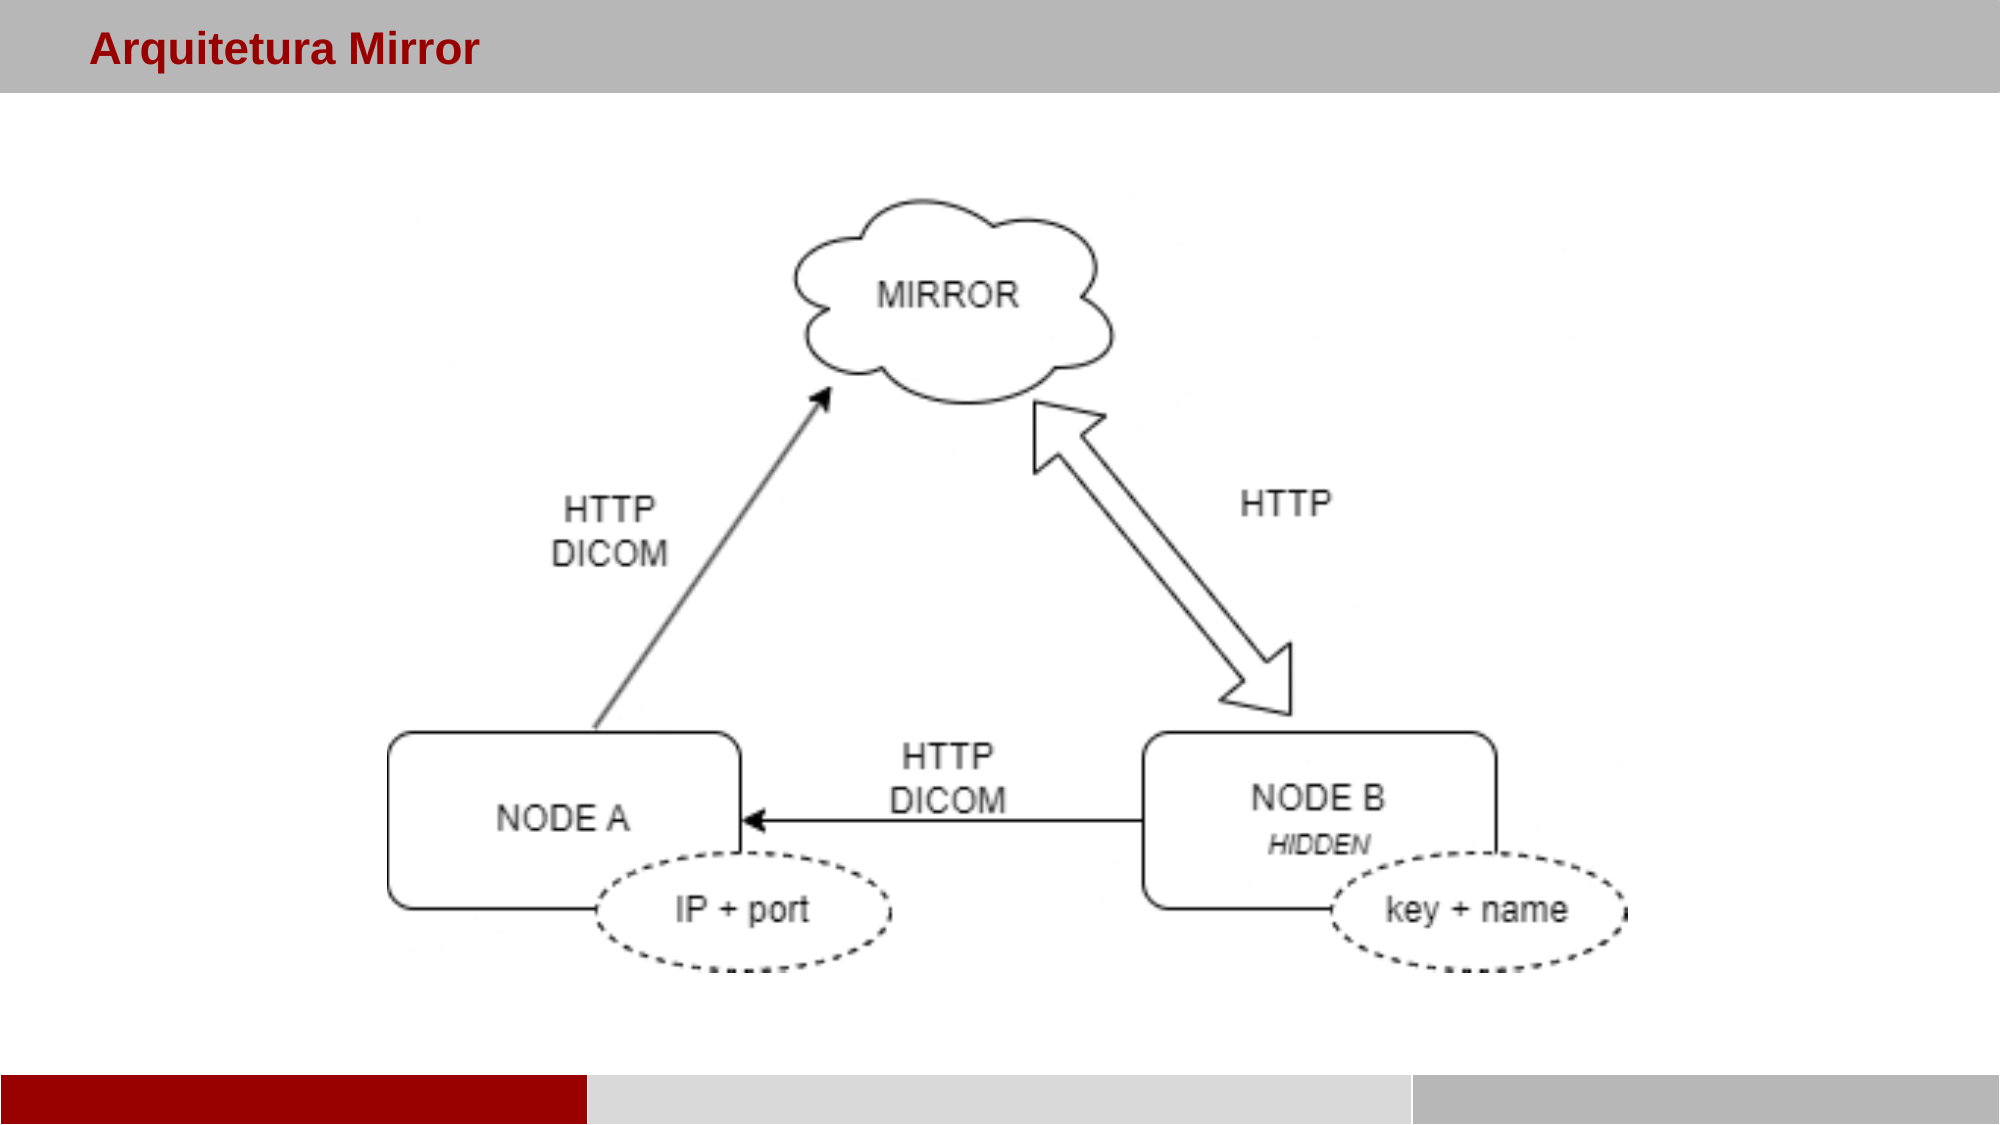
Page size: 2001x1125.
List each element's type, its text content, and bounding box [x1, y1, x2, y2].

text_box [587, 1074, 1412, 1125]
text_box Arquitetura Mirror [0, 0, 1999, 92]
picture [387, 179, 1628, 973]
text_box [0, 1074, 587, 1125]
text_box [1412, 1074, 2000, 1125]
